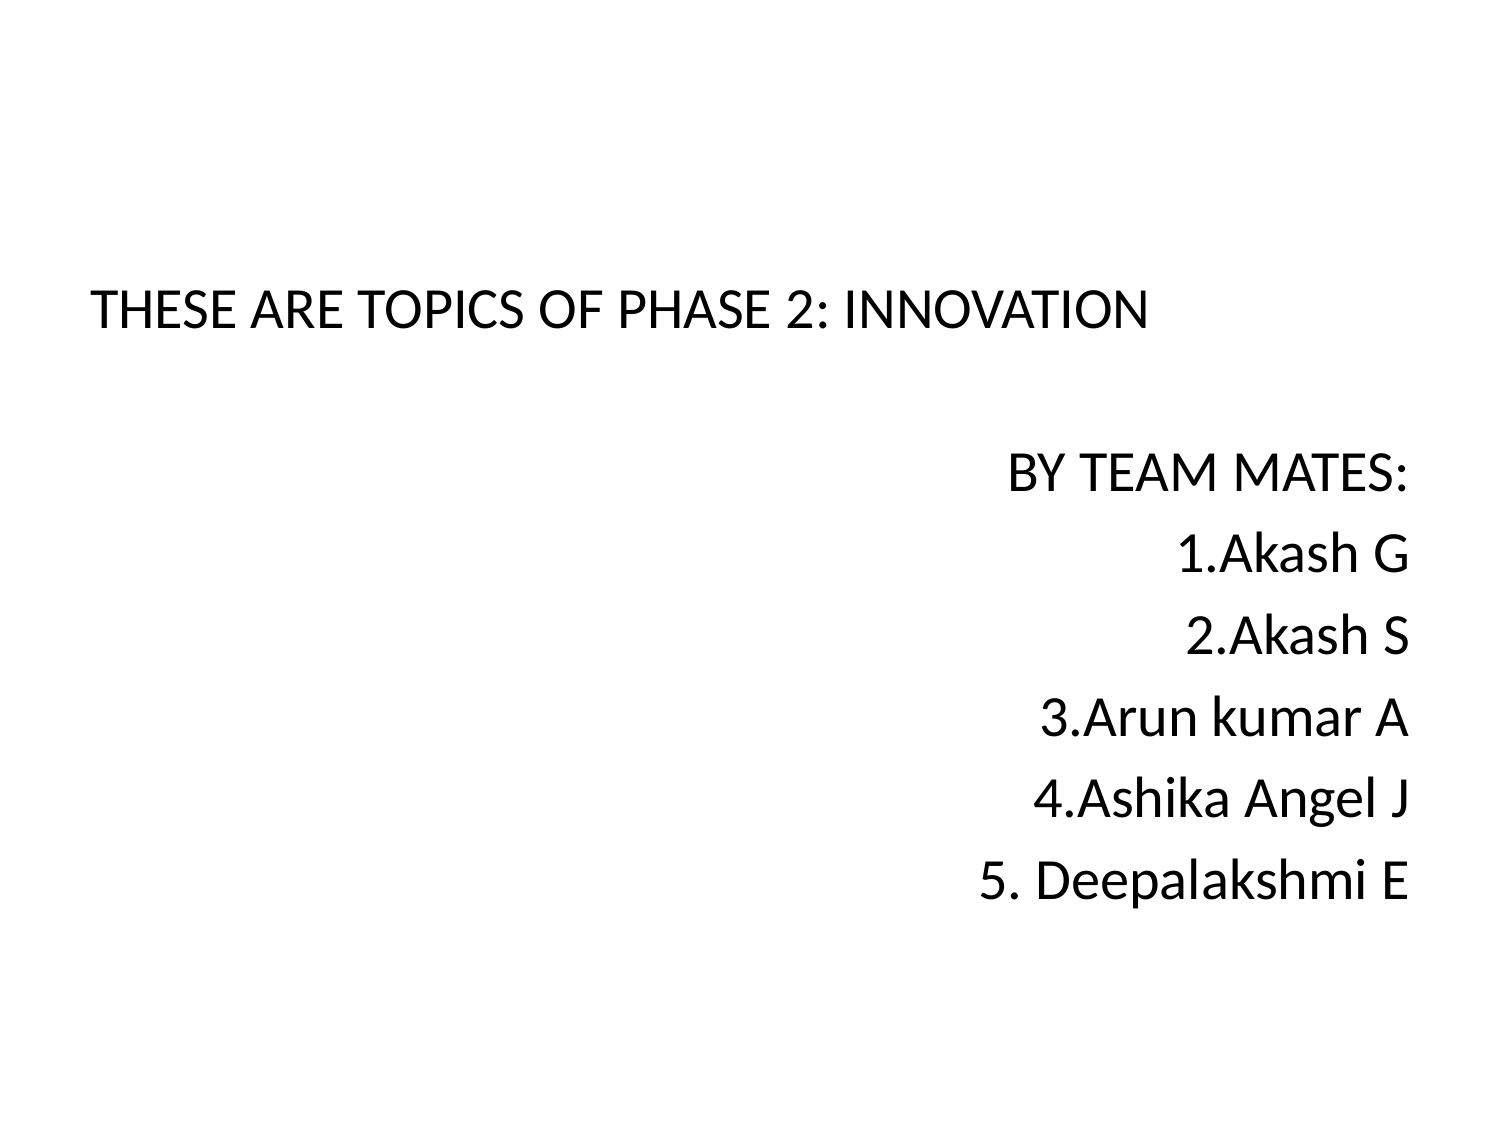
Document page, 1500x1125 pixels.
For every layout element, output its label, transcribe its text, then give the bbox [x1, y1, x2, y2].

list THESE ARE TOPICS OF PHASE 2: INNOVATION BY TEAM MATES: 1.Akash G 2.Akash S 3.Arun kumar A 4.Ashika Angel J 5. Deepalakshmi E [75, 262, 1425, 1005]
